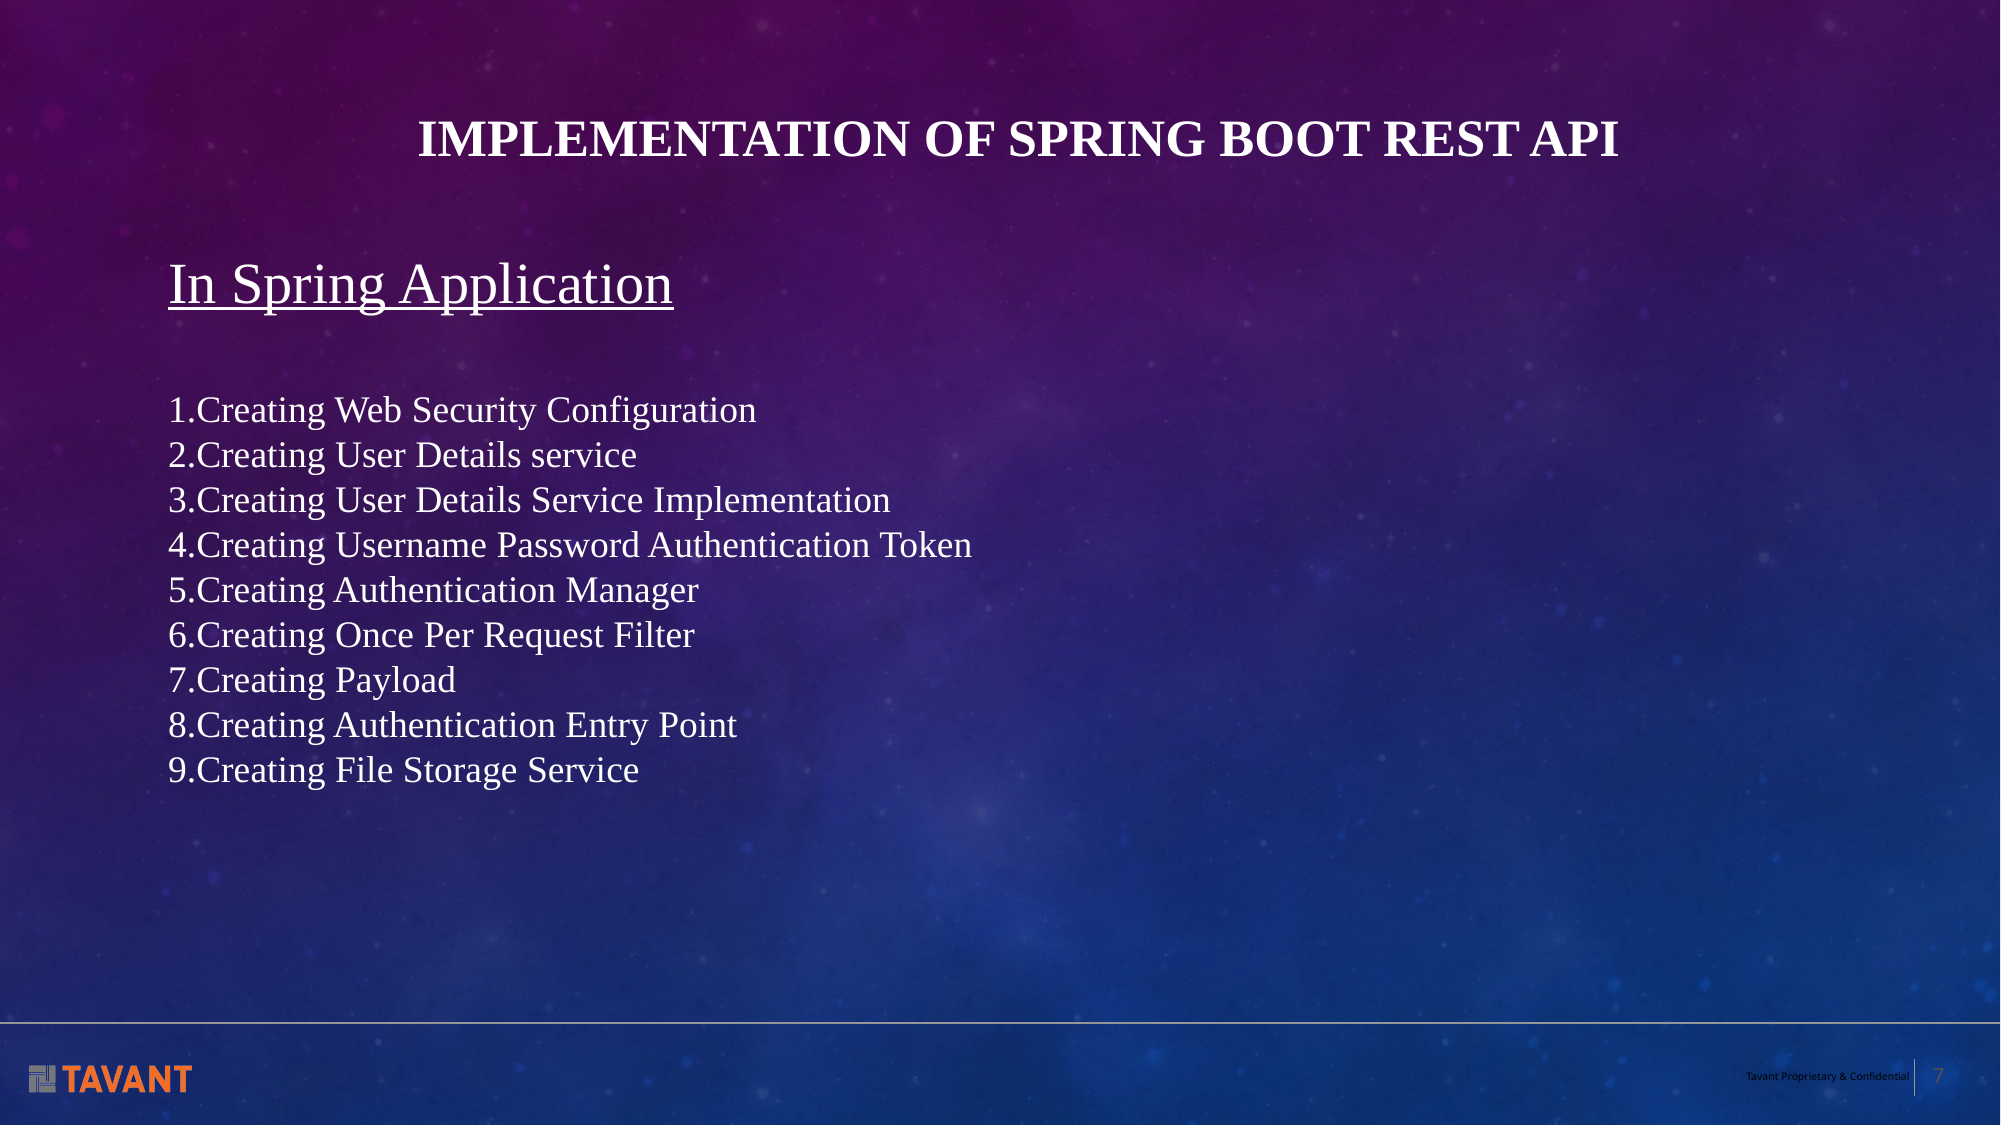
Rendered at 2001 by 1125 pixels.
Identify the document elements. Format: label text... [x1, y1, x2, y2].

list IMPLEMENTATION OF SPRING BOOT REST API [88, 96, 1950, 175]
picture [0, 0, 2001, 1125]
text_box In Spring Application 1.Creating Web Security Configuration 2.Creating User Details service 3.Creating User Details Service Implementation 4.Creating Username Password Authentication Token 5.Creating Authentication Manager 6.Creating Once Per Request Filter 7.Creating Payload 8.Creating Authentication Entry Point 9.Creating File Storage Service [153, 237, 1489, 978]
